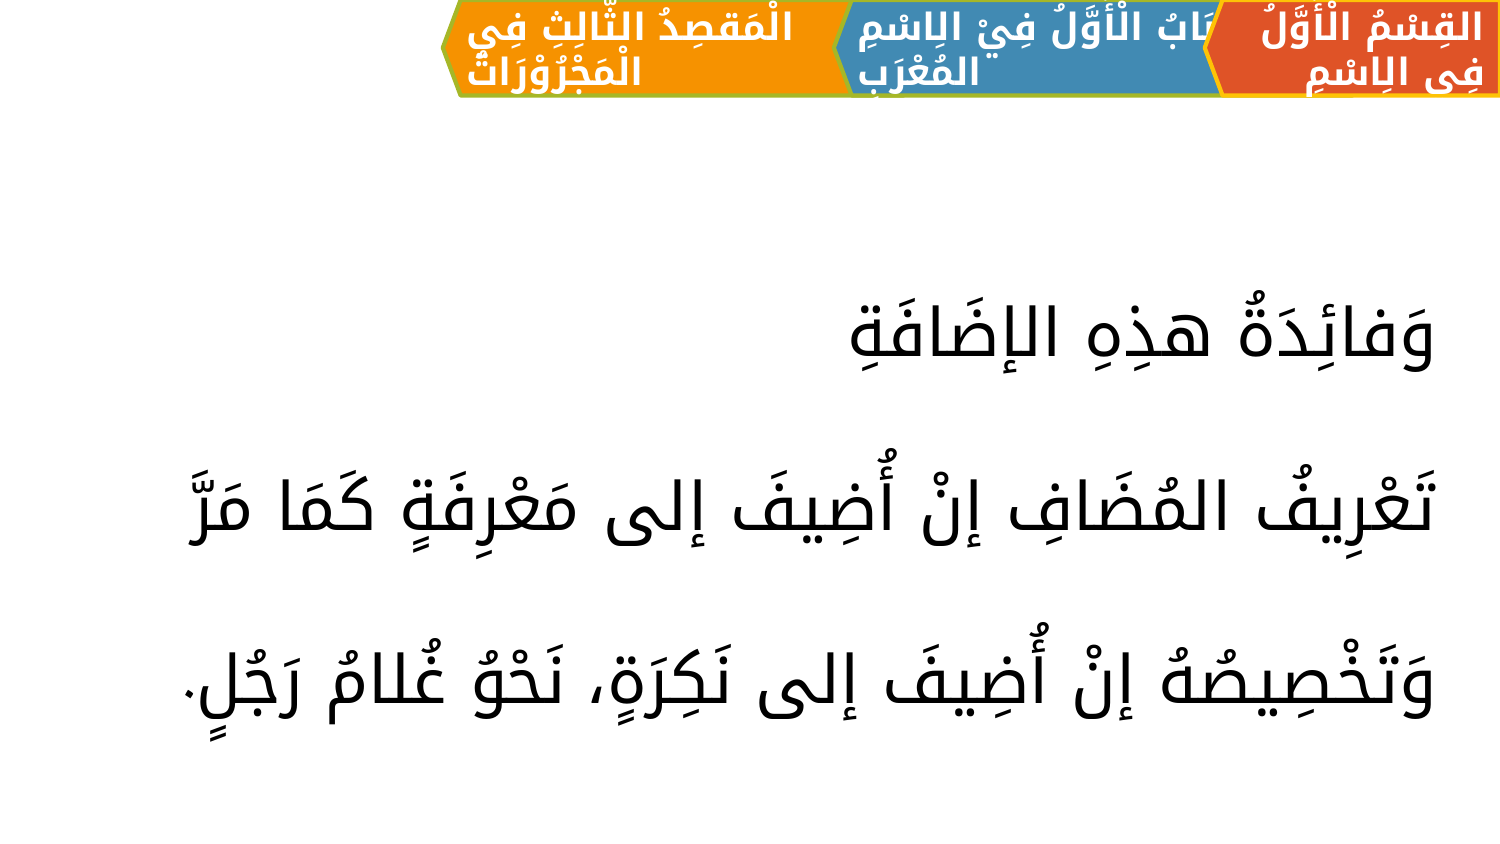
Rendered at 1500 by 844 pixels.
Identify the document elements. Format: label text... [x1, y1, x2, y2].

text_box القِسْمُ الْأَوَّلُ فِي الِاسْمِ [1202, 0, 1500, 98]
text_box اَلبَابُ الْأَوَّلُ فِيْ الِاسْمِ المُعْرَبِ [831, 0, 1221, 98]
text_box الْمَقصِدُ الثَّالِثِ فِي الْمَجْرُوْرَاتُ [440, 0, 850, 98]
list وَفائِدَةُ هذِهِ الإضَافَةِ تَعْرِيفُ المُضَافِ إنْ أُضِيفَ إلى مَعْرِفَةٍ كَمَا مَرَّ وَتَخْصِيصُهُ إنْ أُضِيفَ إلى نَكِرَةٍ، نَحْوُ غُلامُ رَجُلٍ. [29, 102, 1471, 824]
